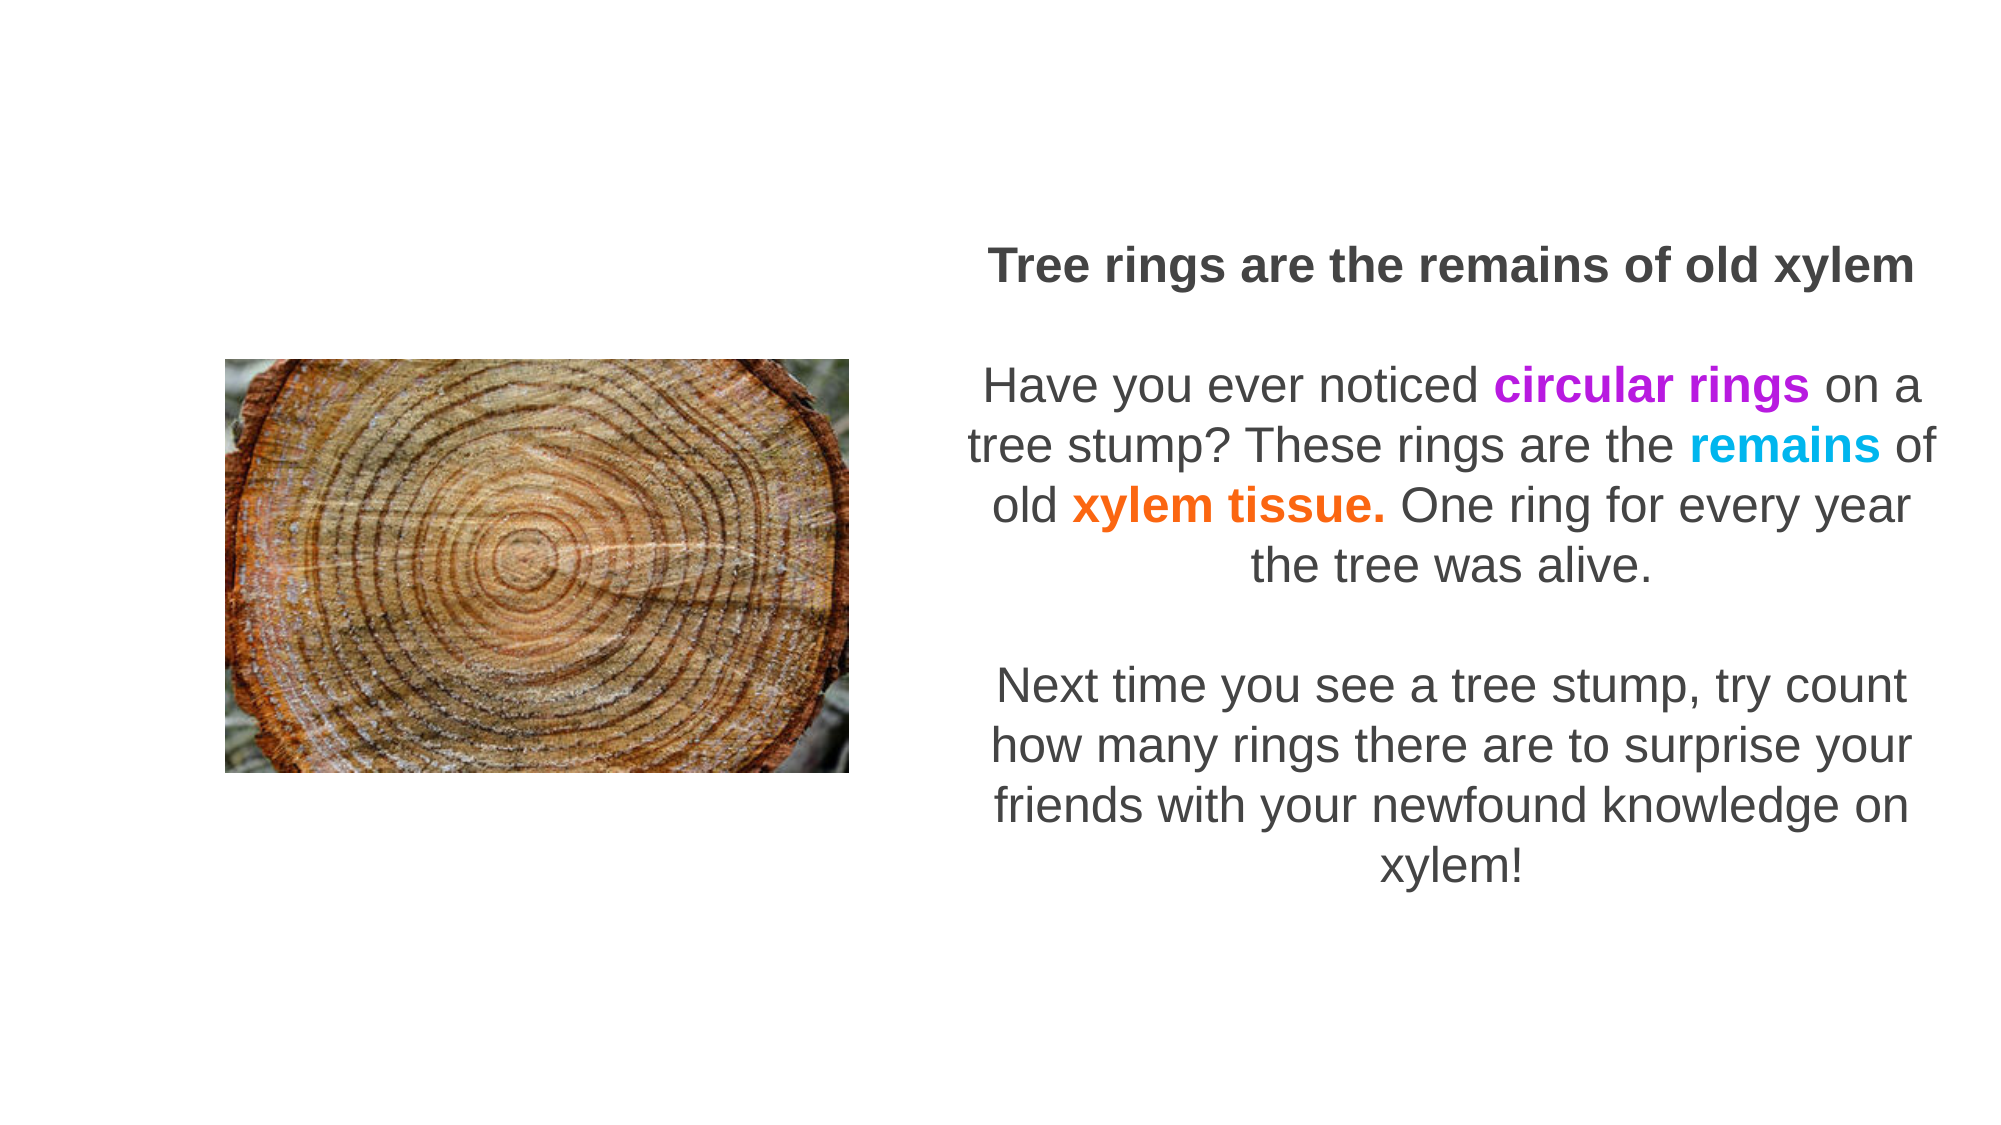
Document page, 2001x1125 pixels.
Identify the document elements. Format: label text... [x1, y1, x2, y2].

text_box Tree rings are the remains of old xylem Have you ever noticed circular rings on a tree stump? These rings are the remains of old xylem tissue. One ring for every year the tree was alive. Next time you see a tree stump, try count how many rings there are to surprise your friends with your newfound knowledge on xylem! [952, 225, 1953, 901]
picture [225, 359, 849, 773]
